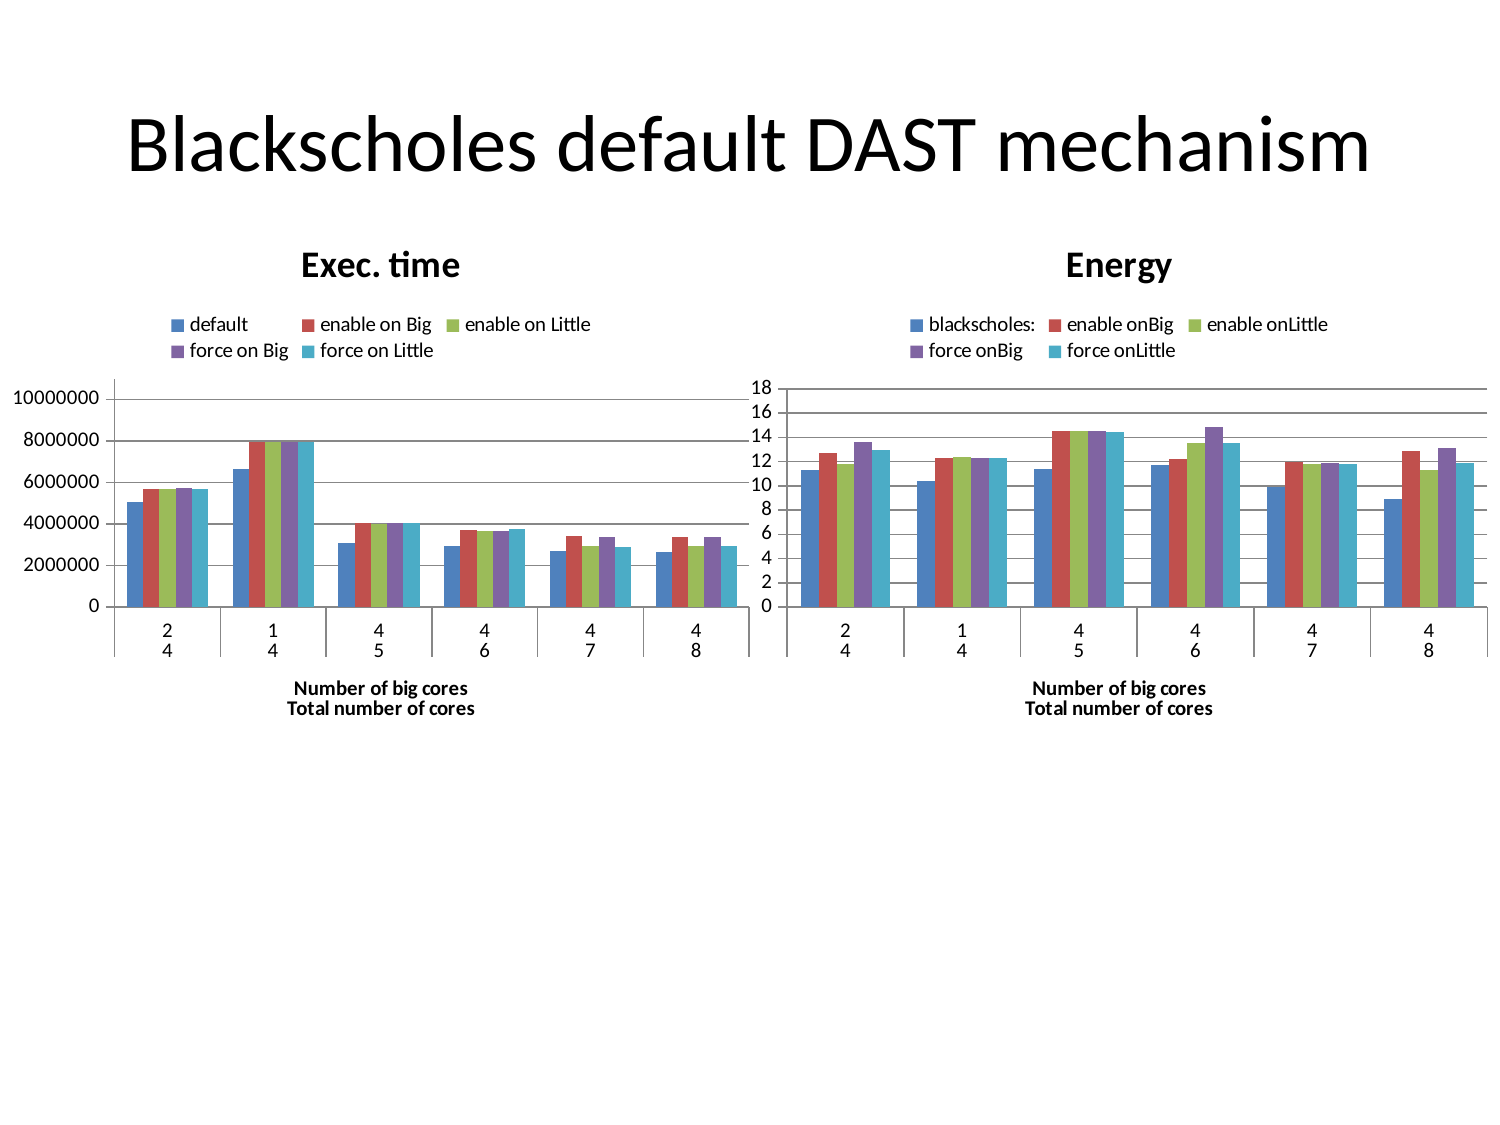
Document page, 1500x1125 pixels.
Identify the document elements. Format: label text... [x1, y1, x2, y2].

chart [0, 219, 1500, 752]
title Blackscholes default DAST mechanism [75, 45, 1425, 218]
